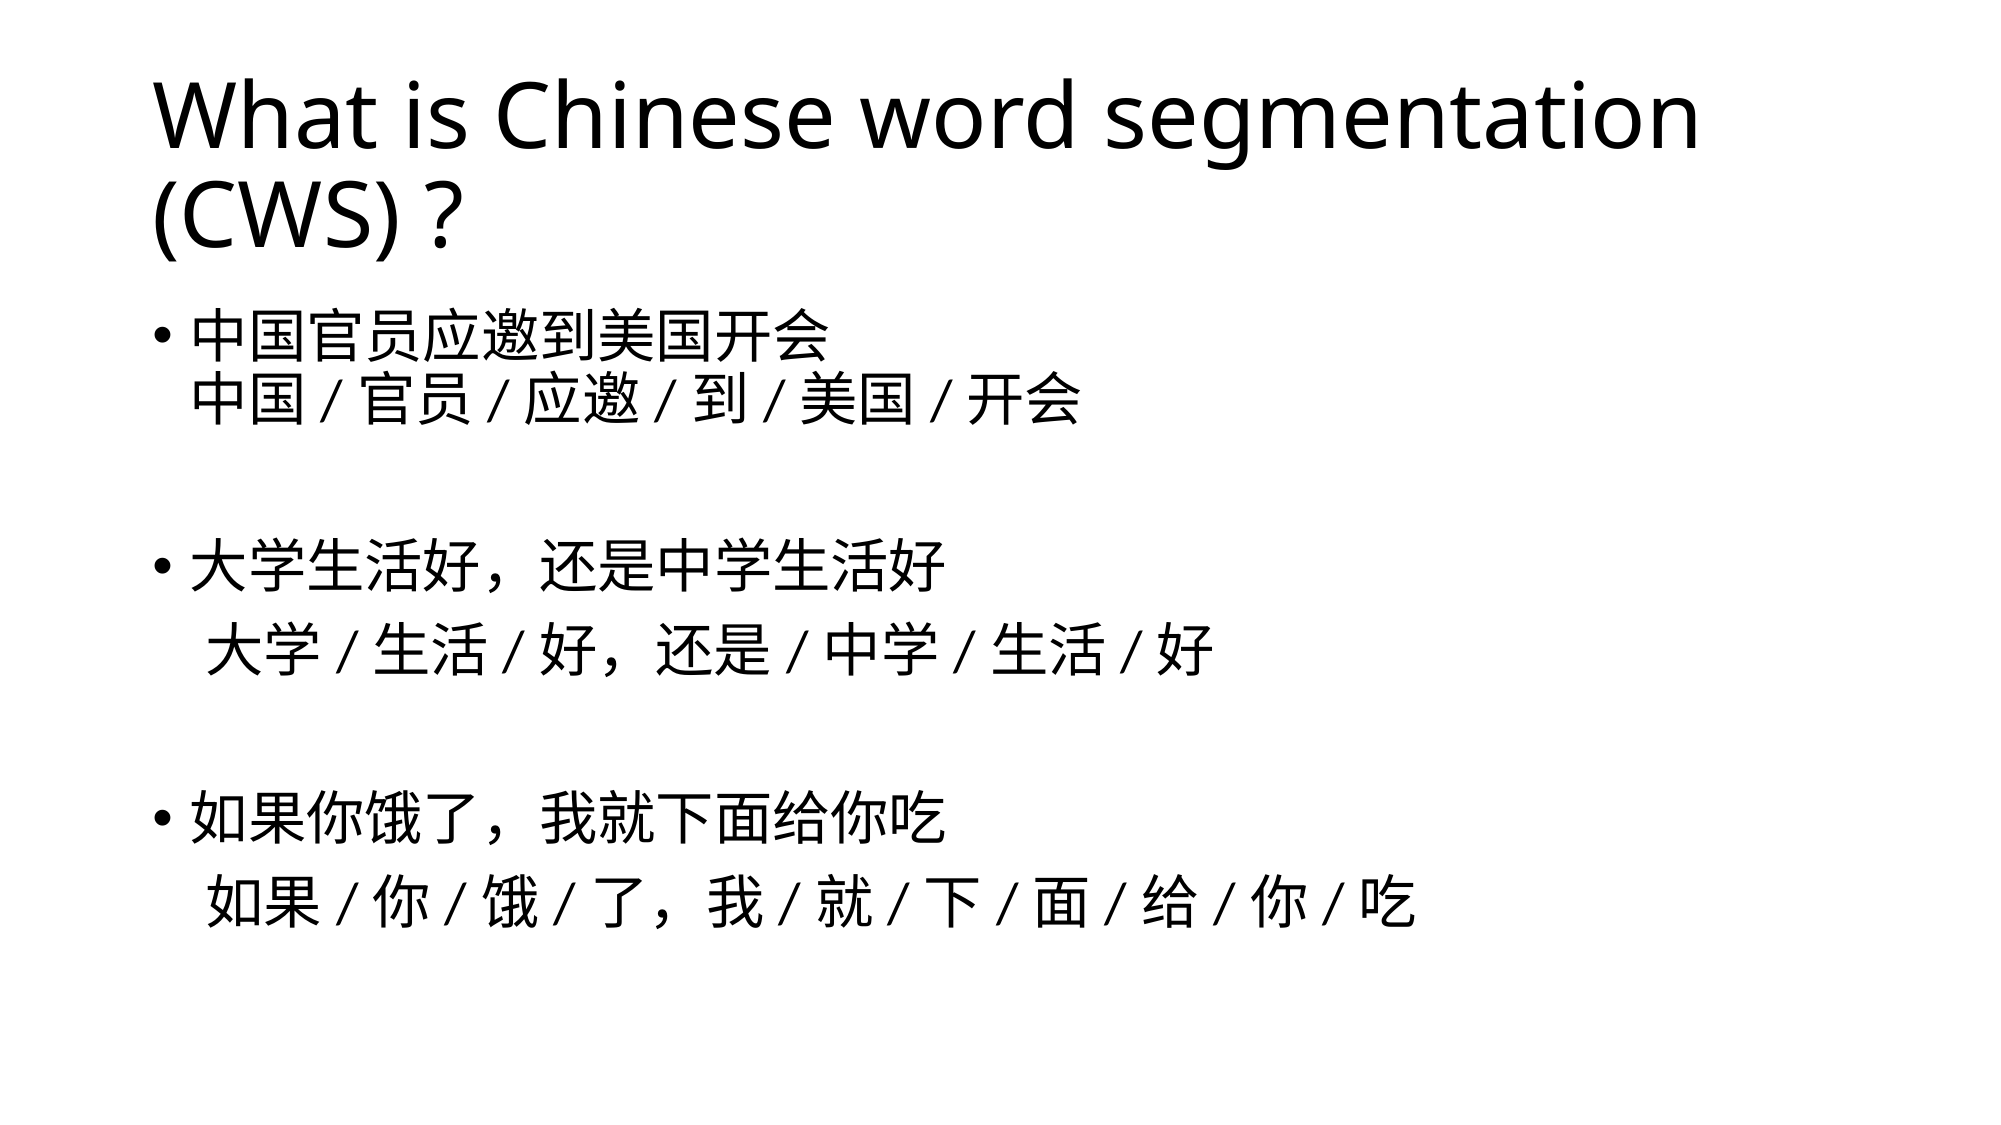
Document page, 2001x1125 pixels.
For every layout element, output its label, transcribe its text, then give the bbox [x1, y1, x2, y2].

list 中国官员应邀到美国开会 中国/官员/应邀/到/美国/开会 大学生活好，还是中学生活好 大学/生活/好，还是/中学/生活/好 如果你饿了，我就下面给你吃 如果/你/饿/了，我/就/下/面/给/你/吃 [137, 299, 1863, 1014]
title What is Chinese word segmentation (CWS) ? [137, 59, 1863, 278]
